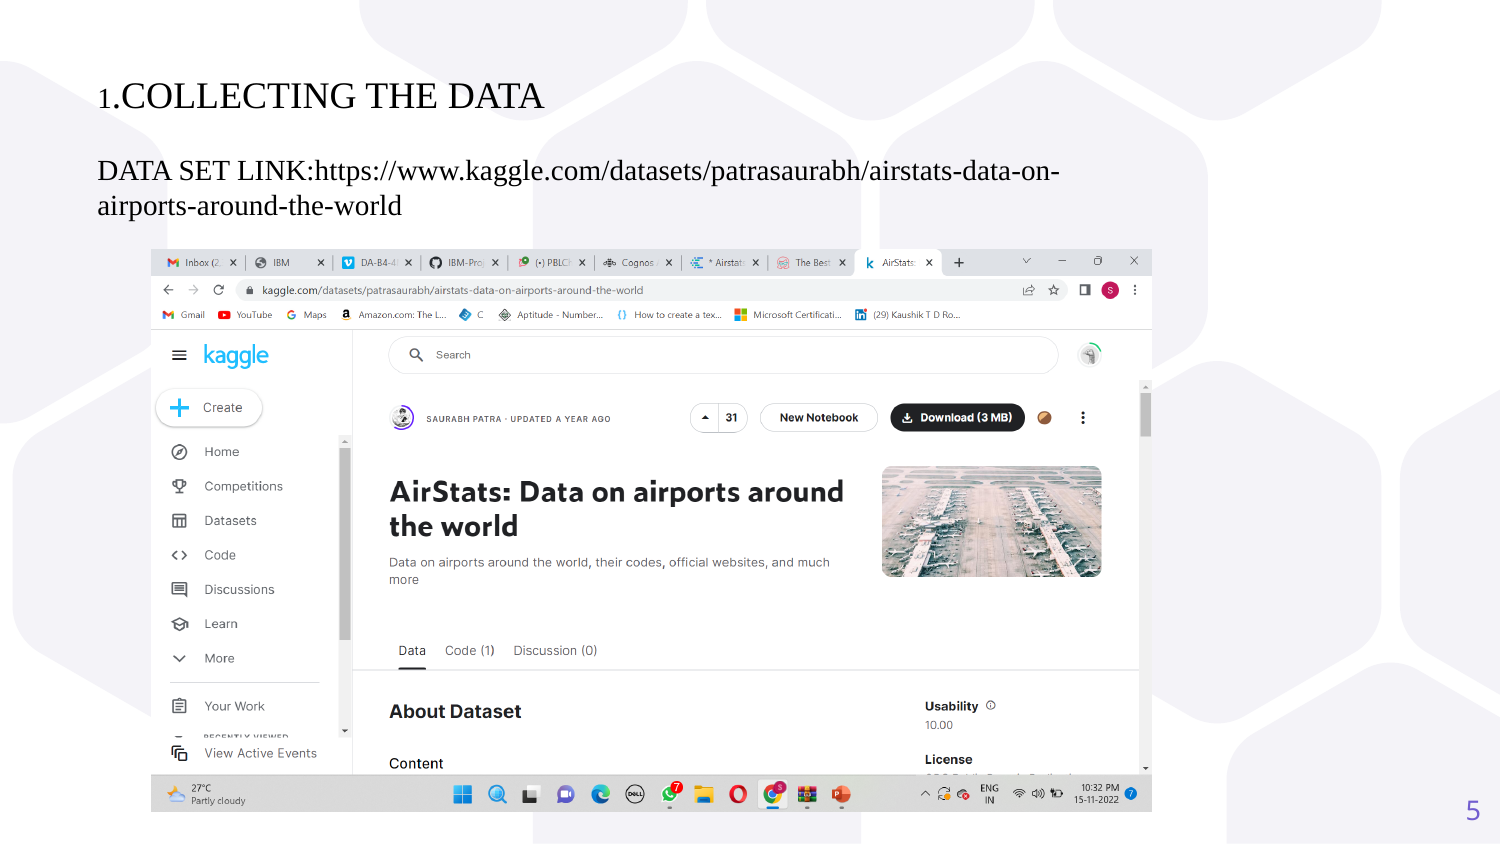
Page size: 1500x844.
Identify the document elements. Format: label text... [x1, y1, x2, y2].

picture [151, 248, 1152, 812]
slide_number 5 [1391, 779, 1482, 844]
text_box 1.COLLECTING THE DATA DATA SET LINK:https://www.kaggle.com/datasets/patrasaurabh/airstats-data-on-airports-around-the-world [82, 63, 1170, 229]
